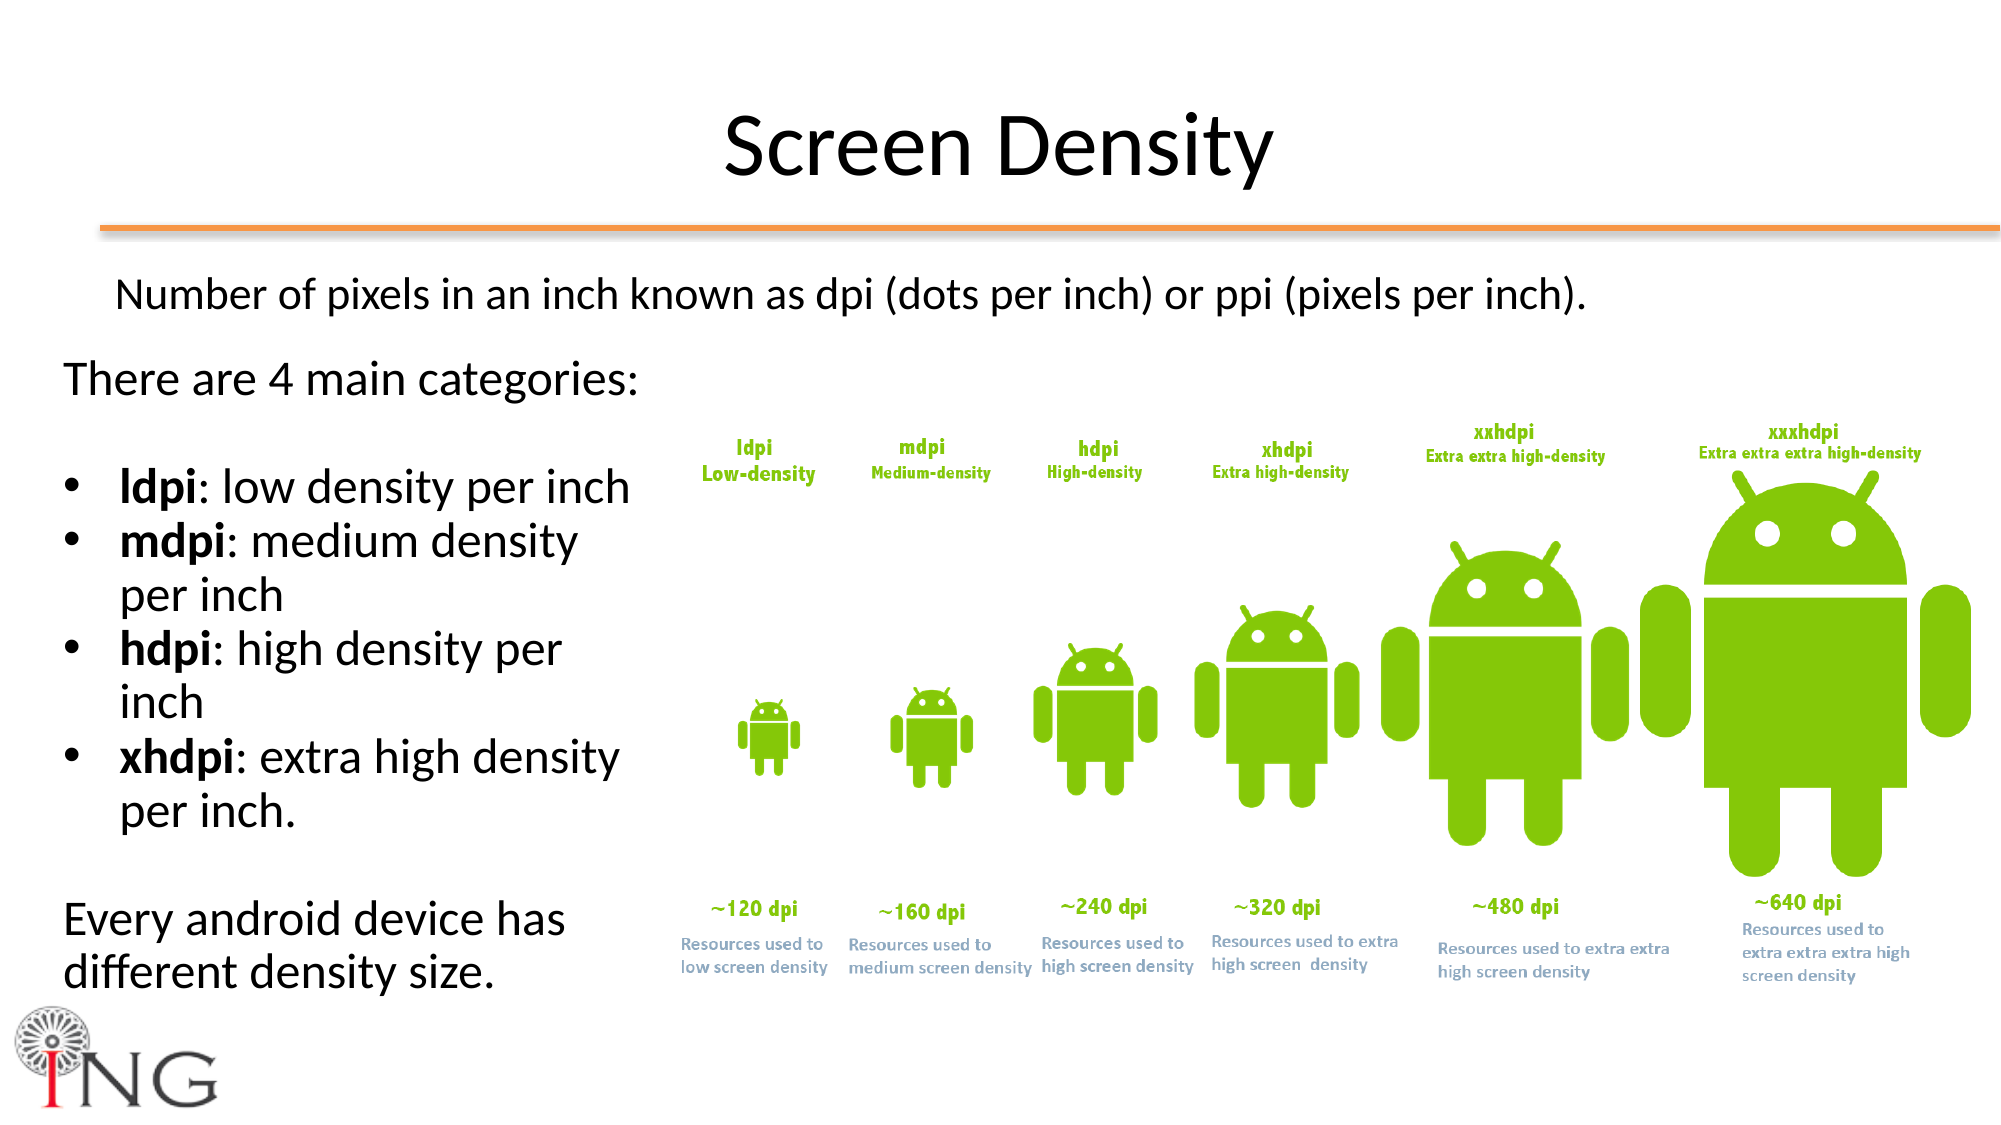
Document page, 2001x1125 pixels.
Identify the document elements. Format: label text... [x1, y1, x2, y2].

text_box There are 4 main categories: ldpi: low density per inch mdpi: medium density per inch hdpi: high density per inch xhdpi: extra high density per inch. Every android device has different density size. [48, 344, 664, 1008]
picture [0, 987, 244, 1125]
list Number of pixels in an inch known as dpi (dots per inch) or ppi (pixels per inch). [99, 262, 2000, 372]
title Screen Density [99, 45, 1900, 233]
picture [663, 400, 1983, 1008]
